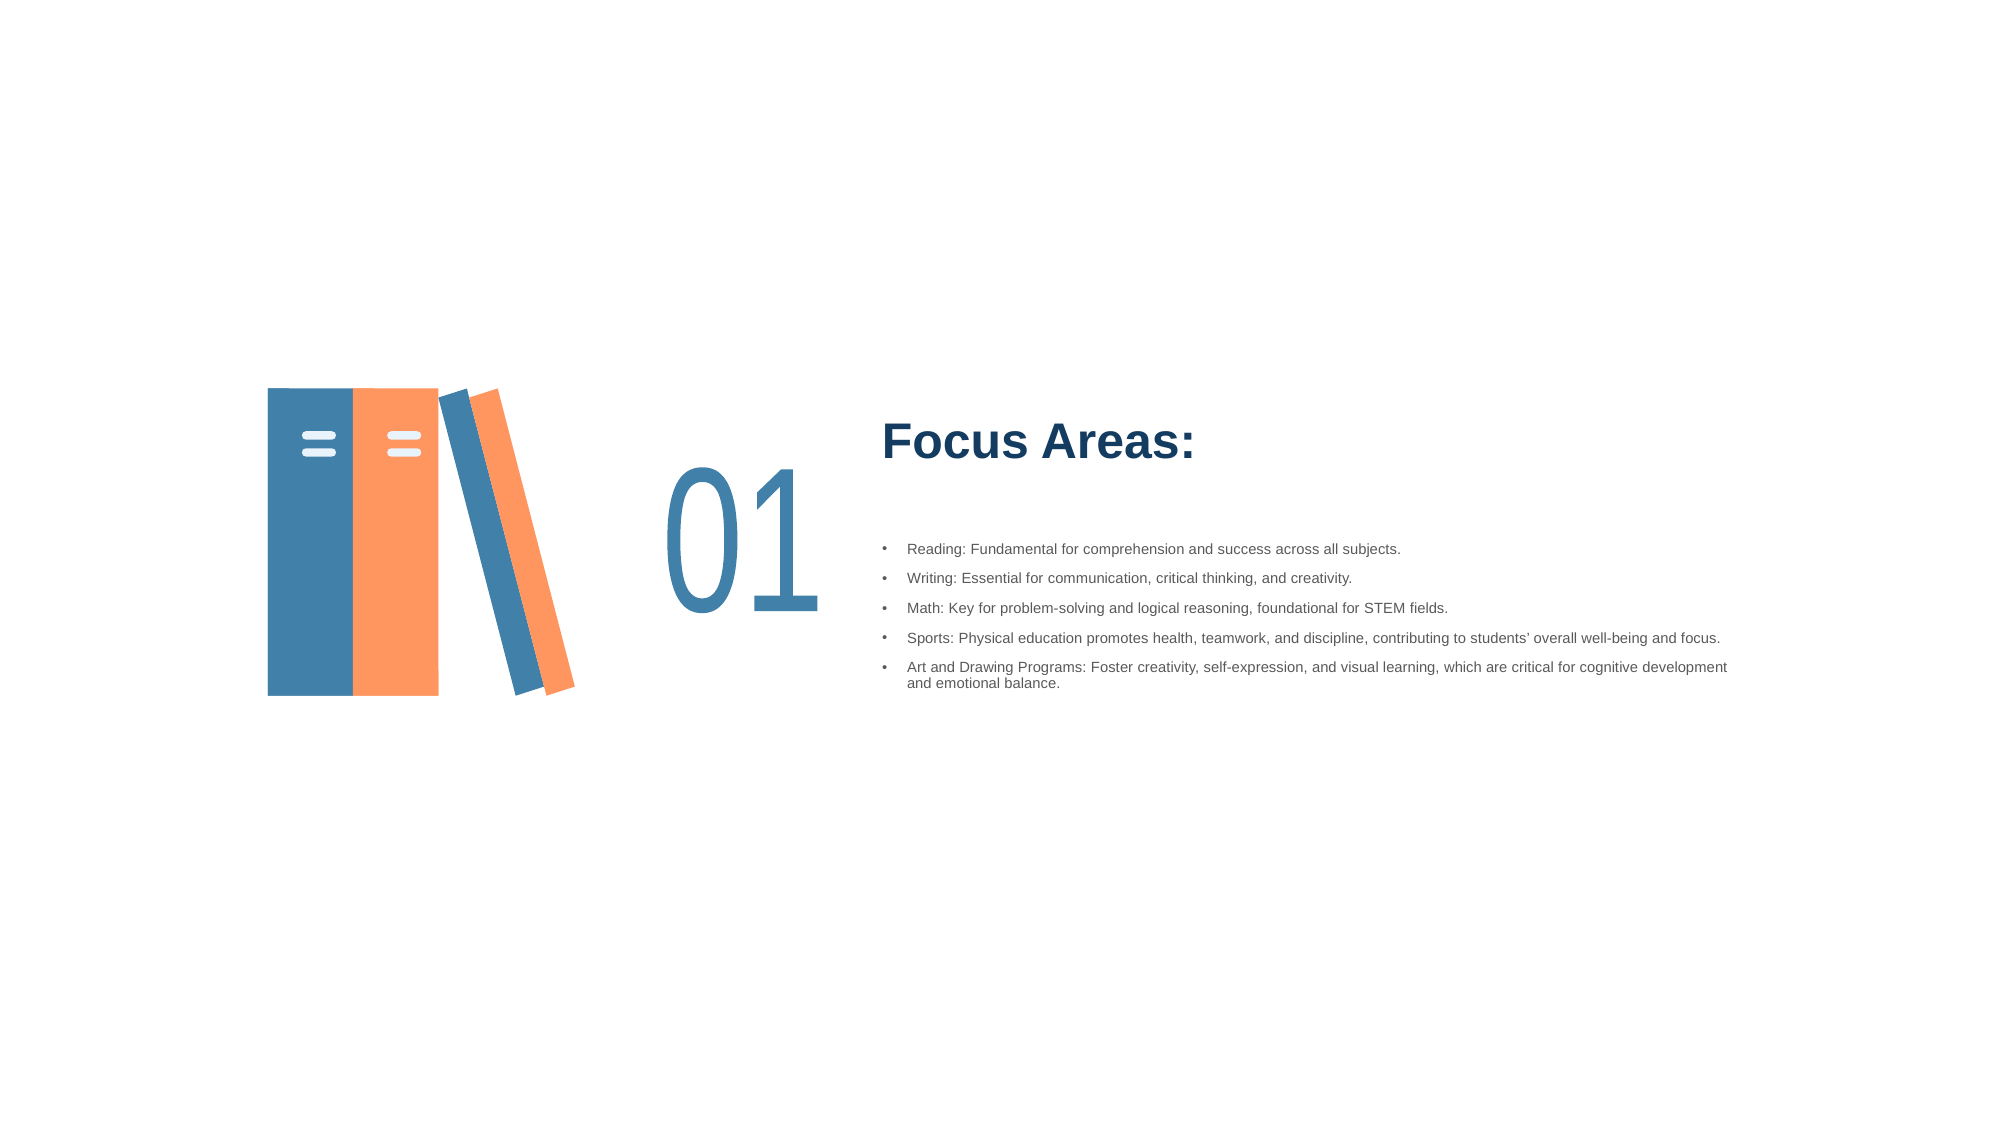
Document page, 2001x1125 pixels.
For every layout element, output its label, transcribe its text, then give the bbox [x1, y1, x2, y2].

list Reading: Fundamental for comprehension and success across all subjects. Writing: Essential for communication, critical thinking, and creativity. Math: Key for problem-solving and logical reasoning, foundational for STEM fields. Sports: Physical education promotes health, teamwork, and discipline, contributing to students’ overall well-being and focus. Art and Drawing Programs: Foster creativity, self-expression, and visual learning, which are critical for cognitive development and emotional balance. [866, 534, 1756, 701]
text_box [267, 388, 575, 696]
title Focus Areas: [866, 387, 1756, 477]
